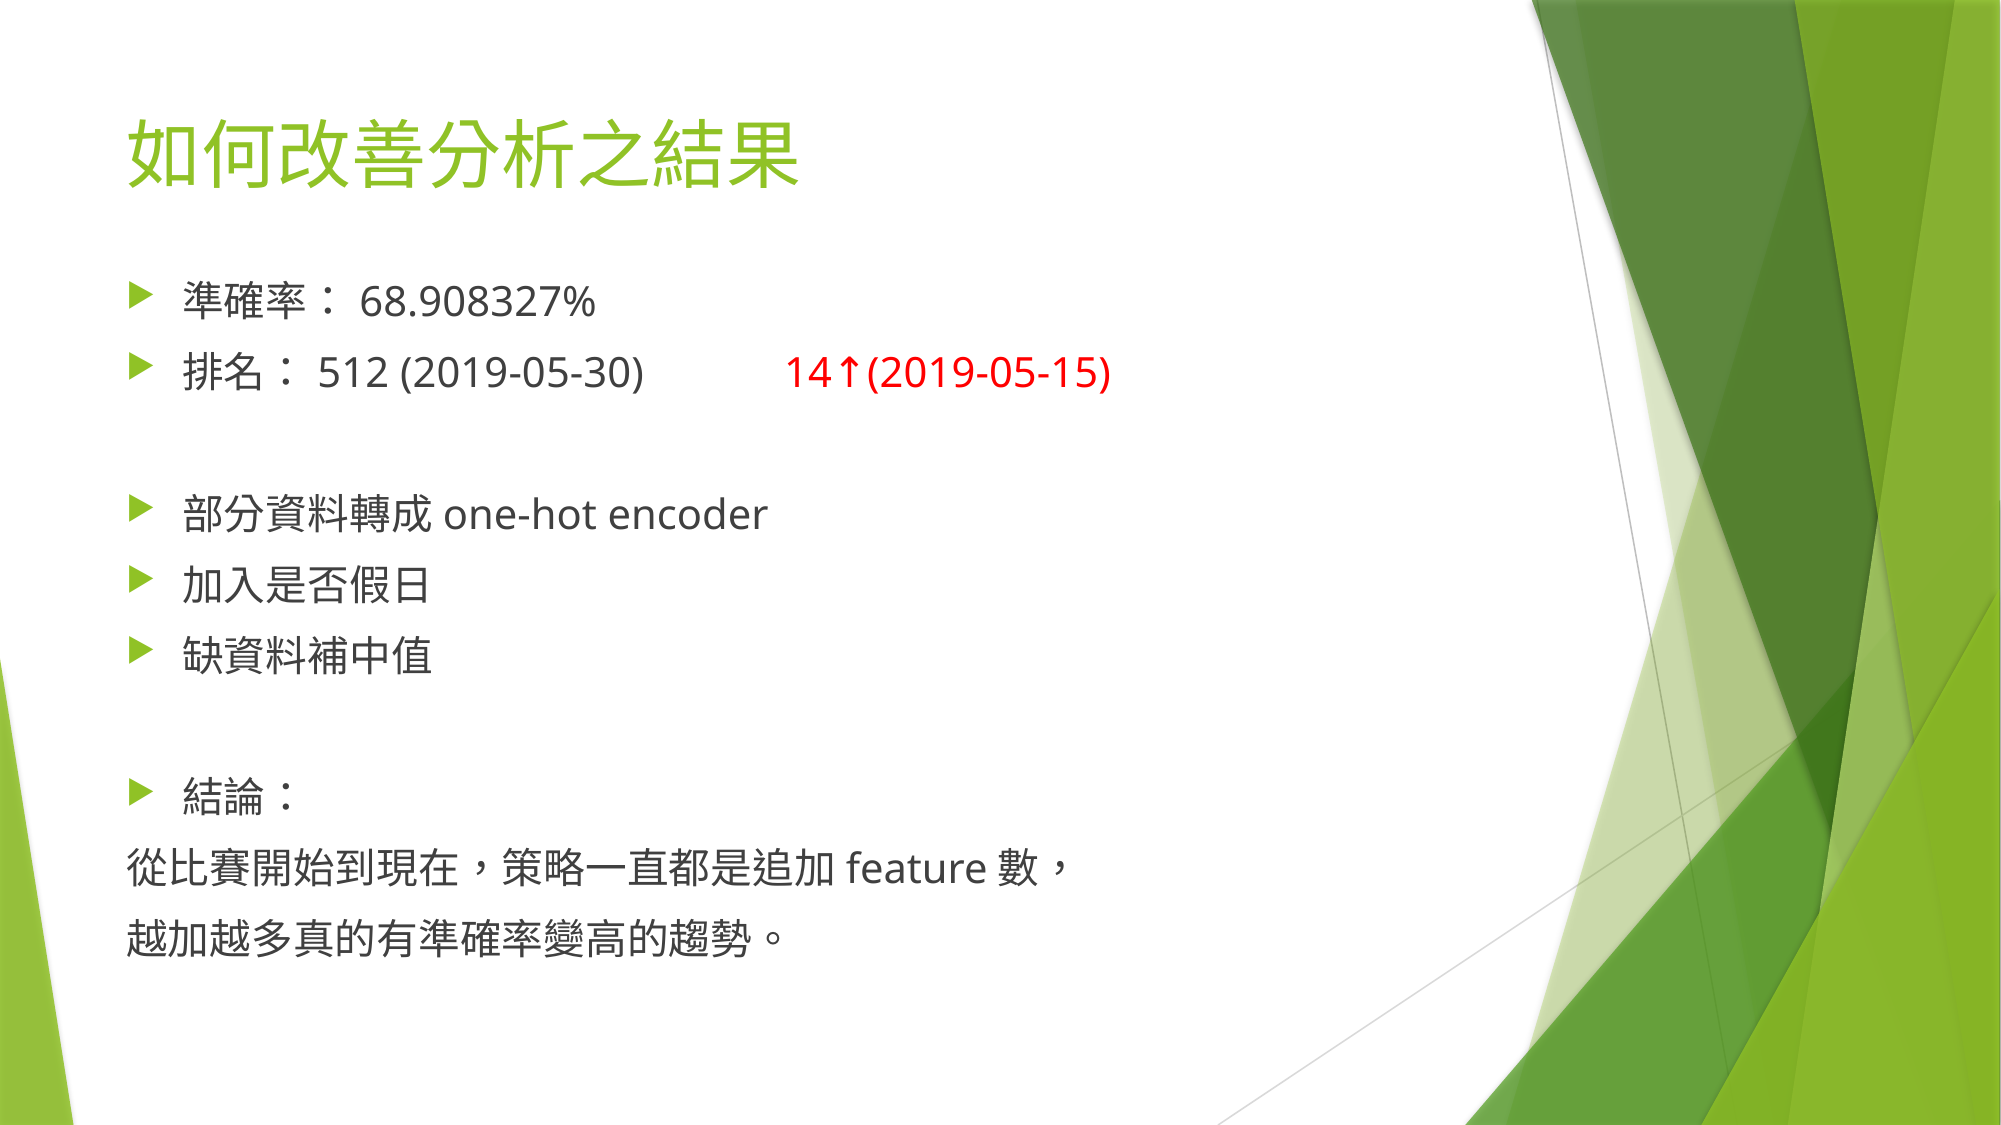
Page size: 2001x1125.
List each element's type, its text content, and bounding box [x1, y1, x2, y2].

list 準確率：68.908327% 排名：512 (2019-05-30) 14↑(2019-05-15) 部分資料轉成one-hot encoder 加入是否假日 缺資料補中值 結論： 從比賽開始到現在，策略一直都是追加feature數， 越加越多真的有準確率變高的趨勢。 [111, 267, 1522, 1091]
title 如何改善分析之結果 [111, 99, 1522, 267]
